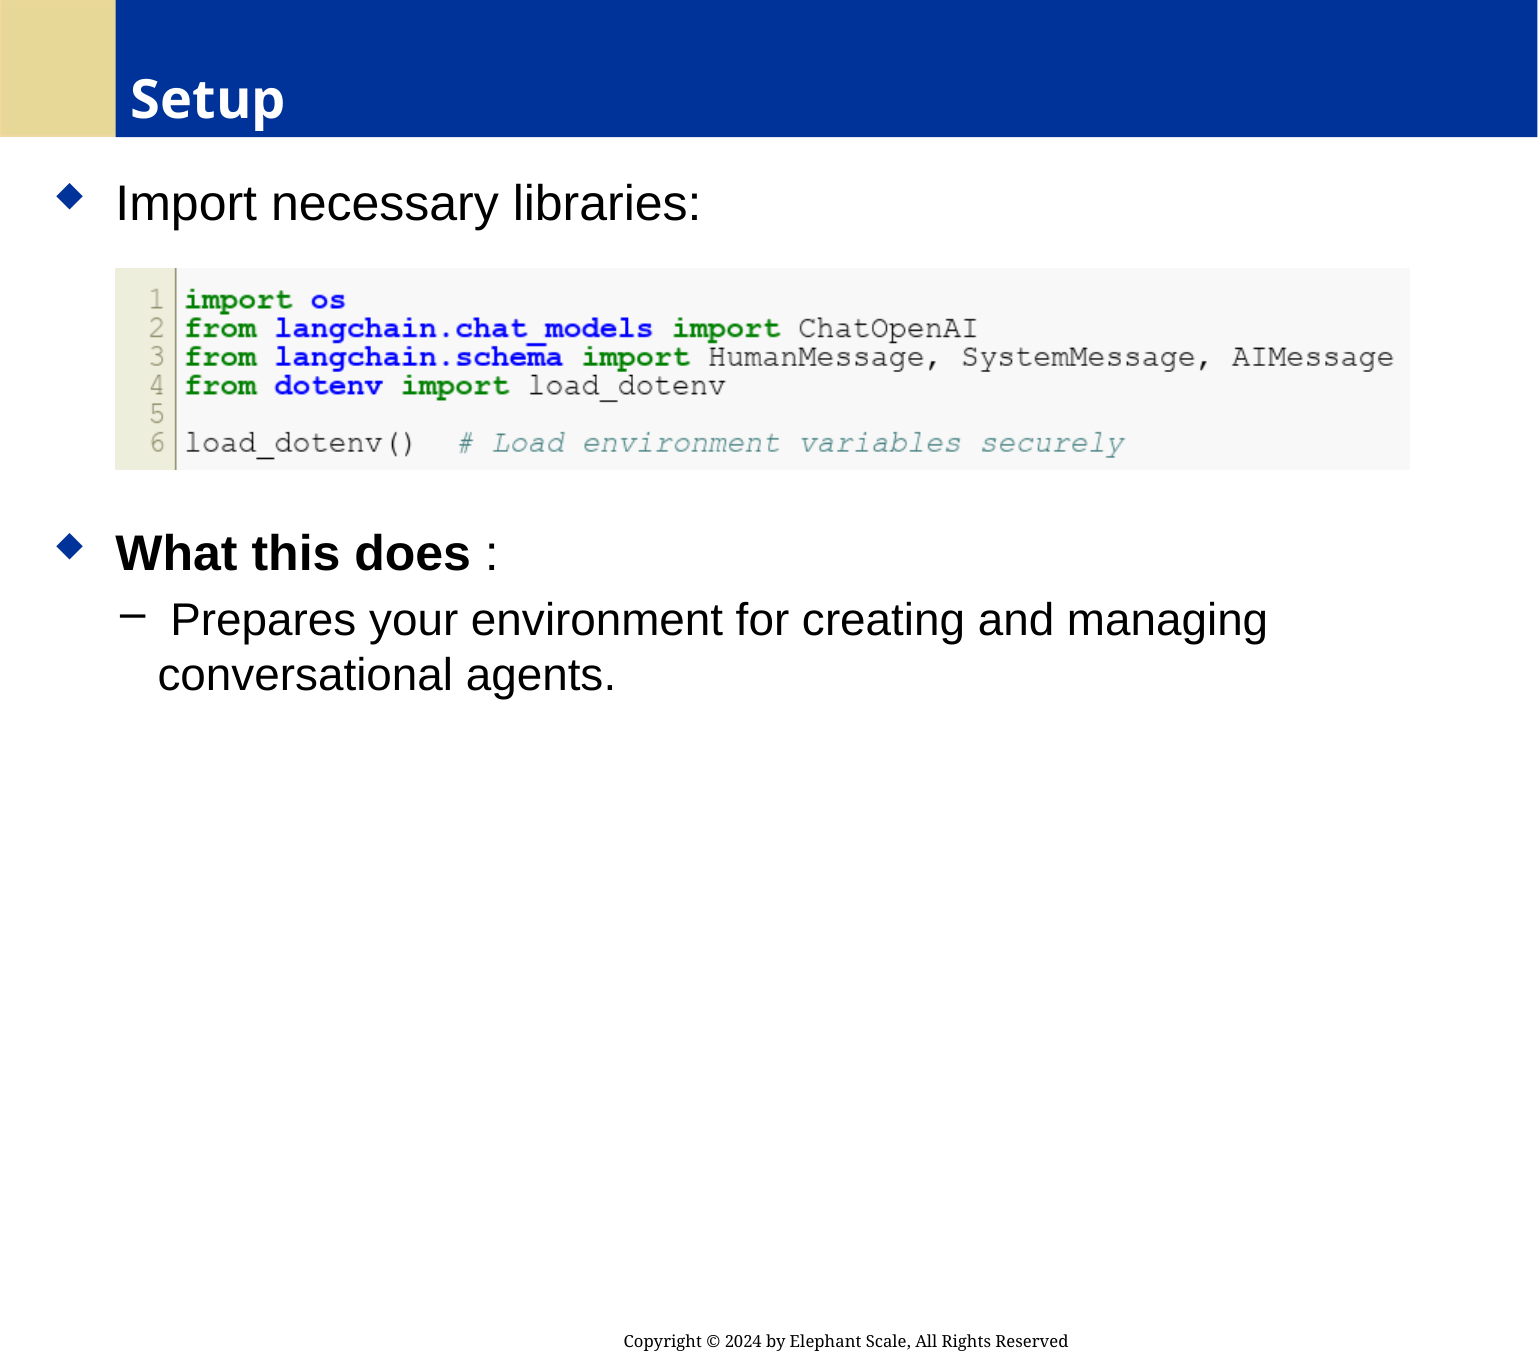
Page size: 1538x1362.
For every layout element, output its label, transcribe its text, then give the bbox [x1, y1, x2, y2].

title Setup [115, 0, 1538, 138]
picture [115, 267, 1410, 470]
text_box Copyright © 2024 by Elephant Scale, All Rights Reserved [608, 1322, 1085, 1358]
list Import necessary libraries: What this does : Prepares your environment for creating and managing conversational agents. [38, 162, 1500, 1284]
picture [0, 0, 115, 137]
